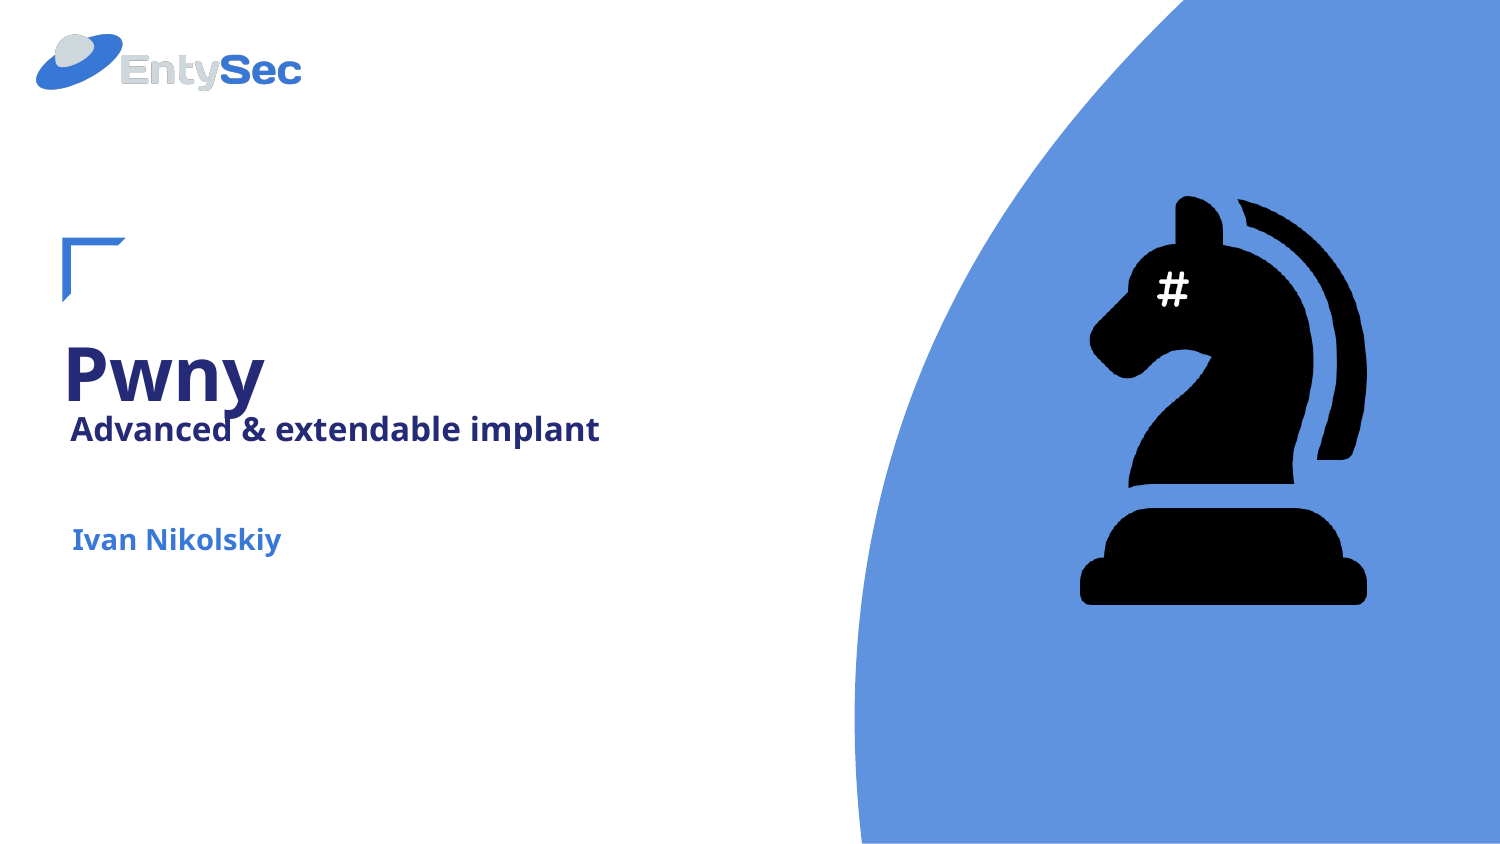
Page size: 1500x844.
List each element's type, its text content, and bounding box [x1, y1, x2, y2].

picture [36, 34, 301, 91]
picture [1018, 196, 1427, 605]
text_box Advanced & extendable implant [70, 400, 734, 449]
text_box Ivan Nikolskiy [70, 519, 309, 557]
text_box [854, 0, 1500, 844]
text_box Pwny [62, 312, 726, 417]
text_box [62, 237, 126, 303]
